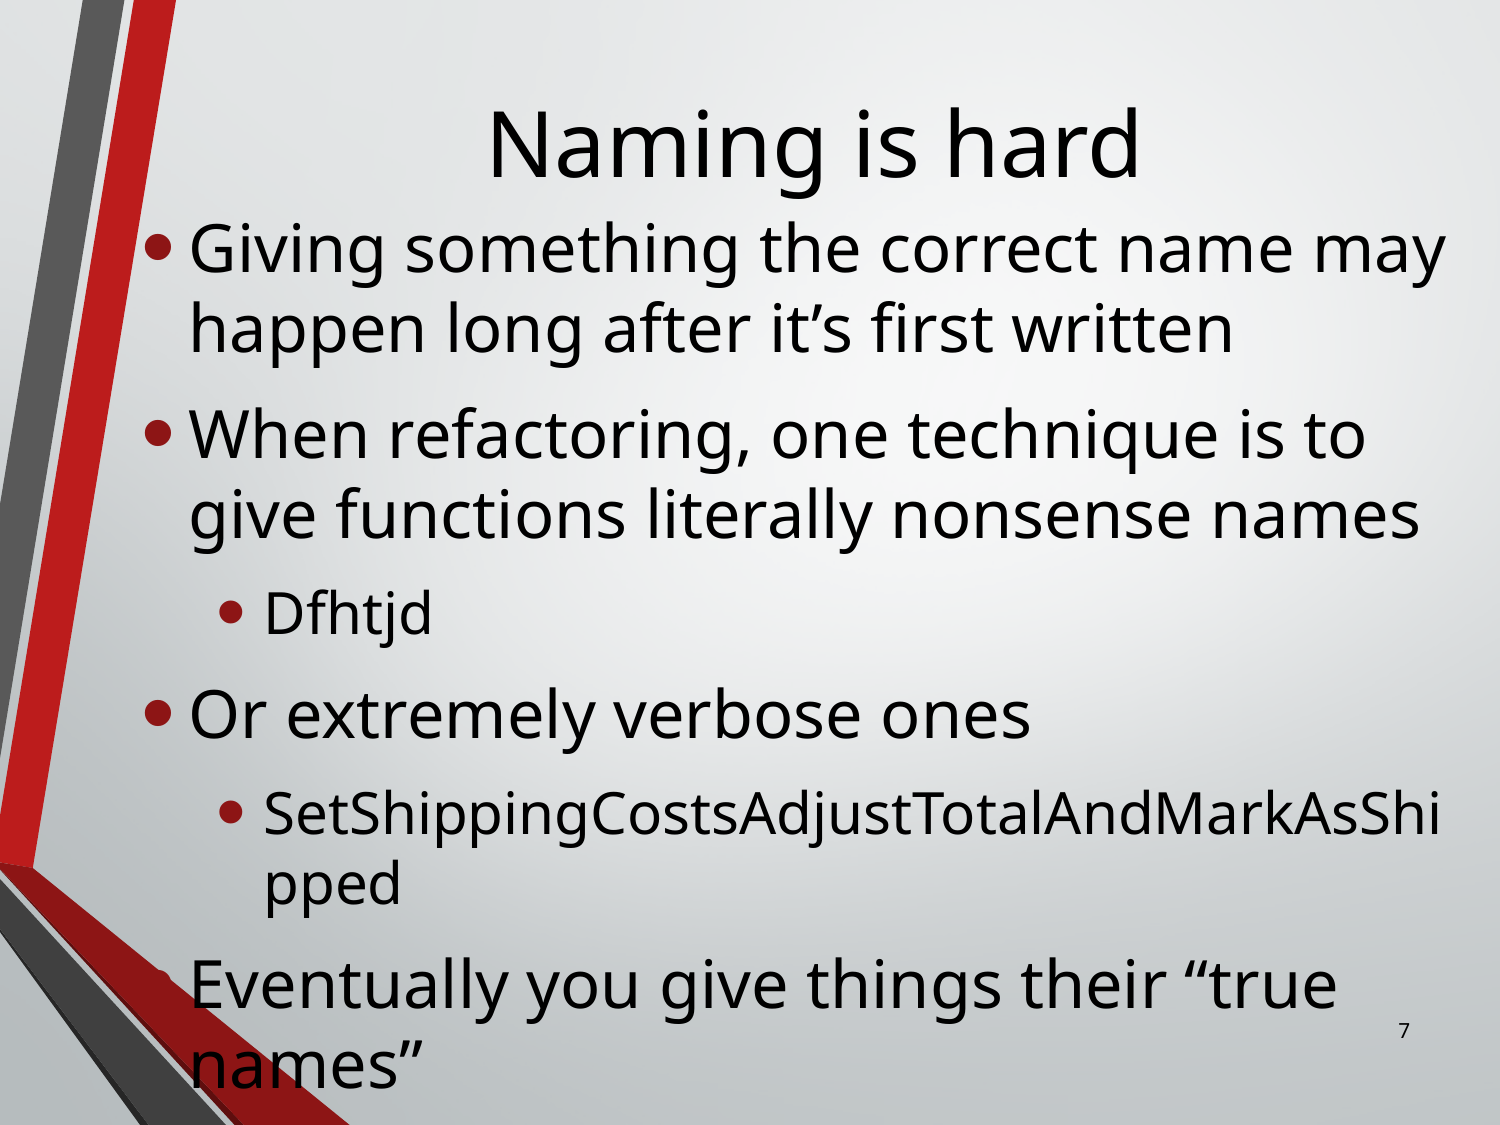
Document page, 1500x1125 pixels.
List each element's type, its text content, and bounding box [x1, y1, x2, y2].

title Naming is hard [0, 31, 1500, 252]
list Giving something the correct name may happen long after it’s first written When refactoring, one technique is to give functions literally nonsense names Dfhtjd Or extremely verbose ones SetShippingCostsAdjustTotalAndMarkAsShipped Eventually you give things their “true names” [126, 358, 1482, 950]
slide_number 7 [1354, 1001, 1425, 1062]
